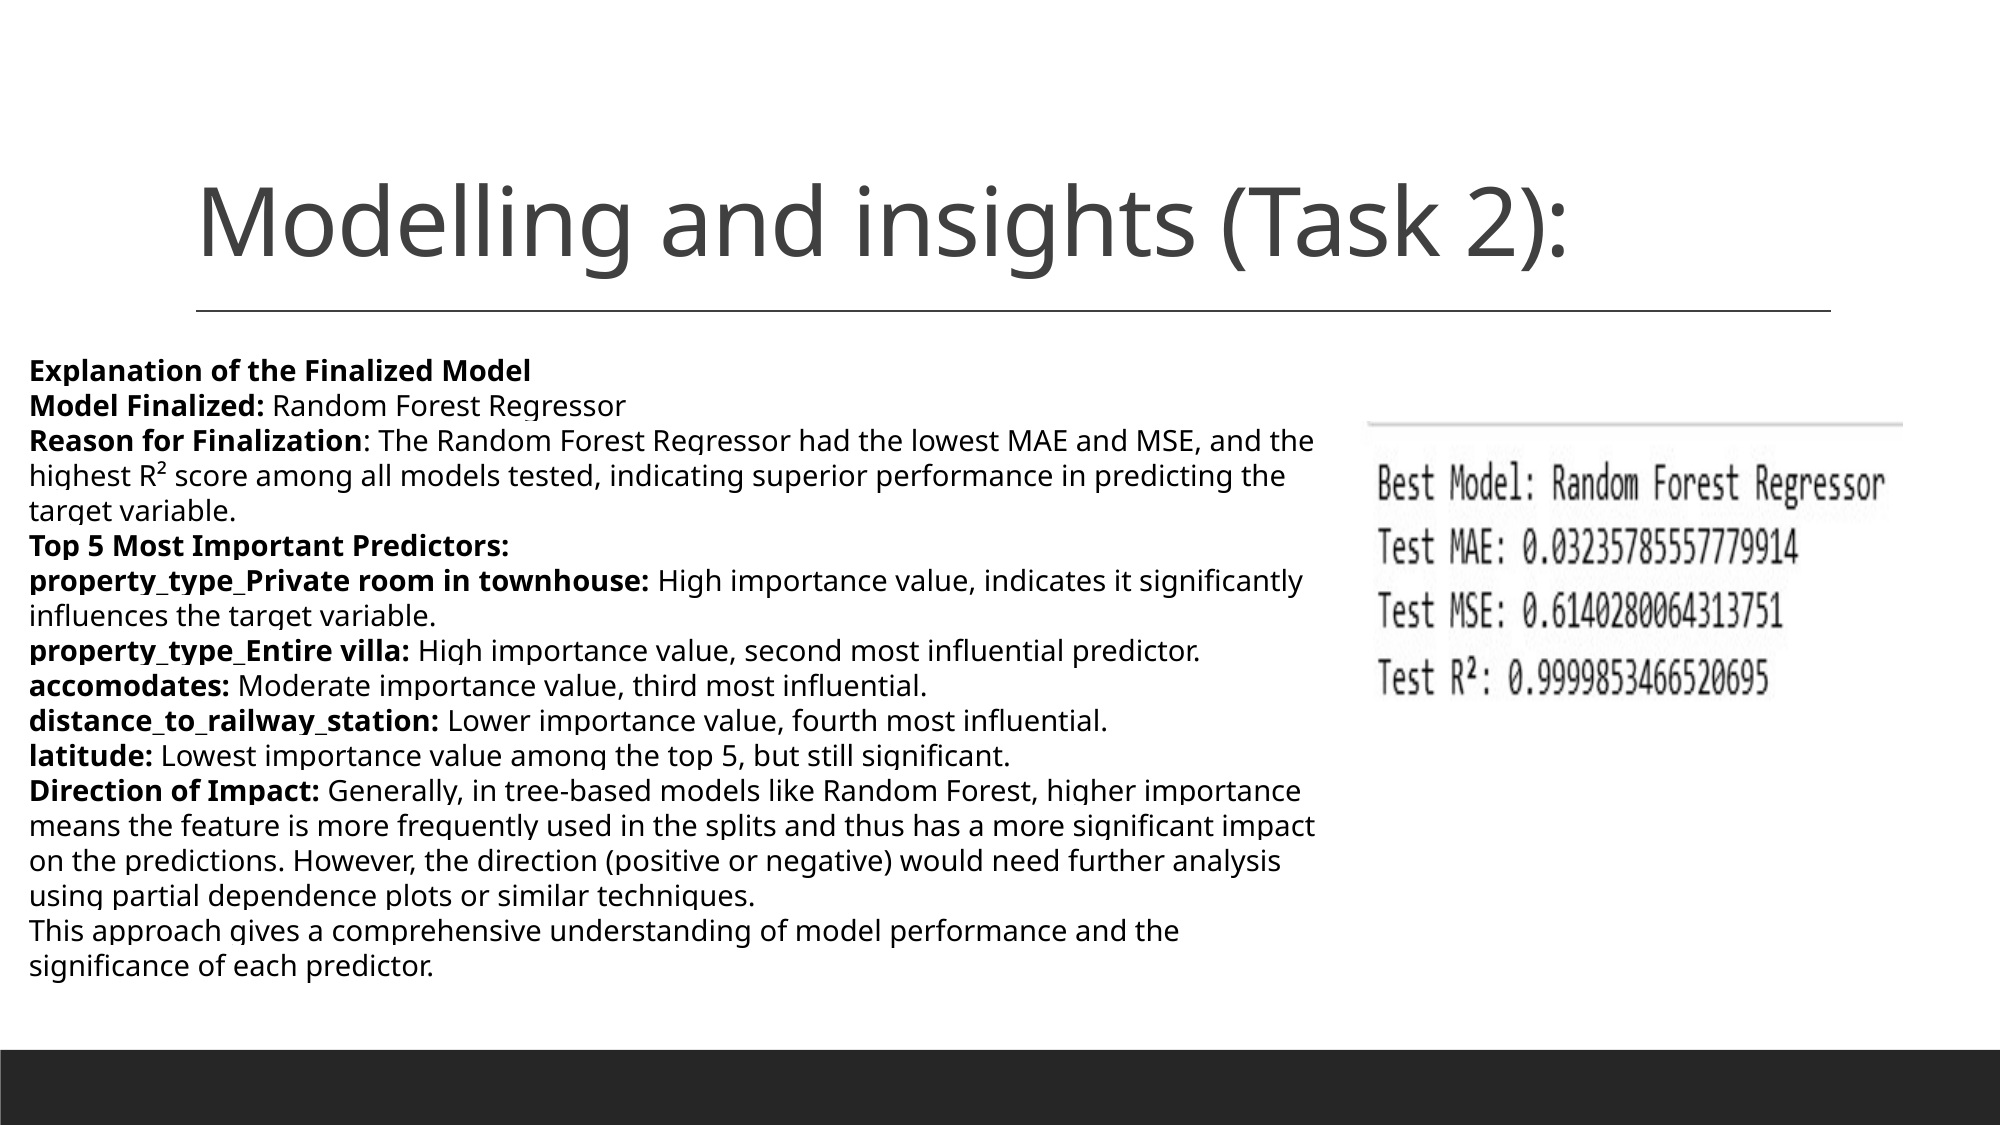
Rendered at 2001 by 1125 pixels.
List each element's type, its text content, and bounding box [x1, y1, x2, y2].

title Modelling and insights (Task 2): [180, 47, 1830, 285]
picture [1335, 420, 1904, 756]
text_box Explanation of the Finalized Model Model Finalized: Random Forest Regressor Reason for Finalization: The Random Forest Regressor had the lowest MAE and MSE, and the highest R² score among all models tested, indicating superior performance in predicting the target variable. Top 5 Most Important Predictors: property_type_Private room in townhouse: High importance value, indicates it significantly influences the target variable. property_type_Entire villa: High importance value, second most influential predictor. accomodates: Moderate importance value, third most influential. distance_to_railway_station: Lower importance value, fourth most influential. latitude: Lowest importance value among the top 5, but still significant. Direction of Impact: Generally, in tree-based models like Random Forest, higher importance means the feature is more frequently used in the splits and thus has a more significant impact on the predictions. However, the direction (positive or negative) would need further analysis using partial dependence plots or similar techniques. This approach gives a comprehensive understanding of model performance and the significance of each predictor. [13, 345, 1336, 1035]
